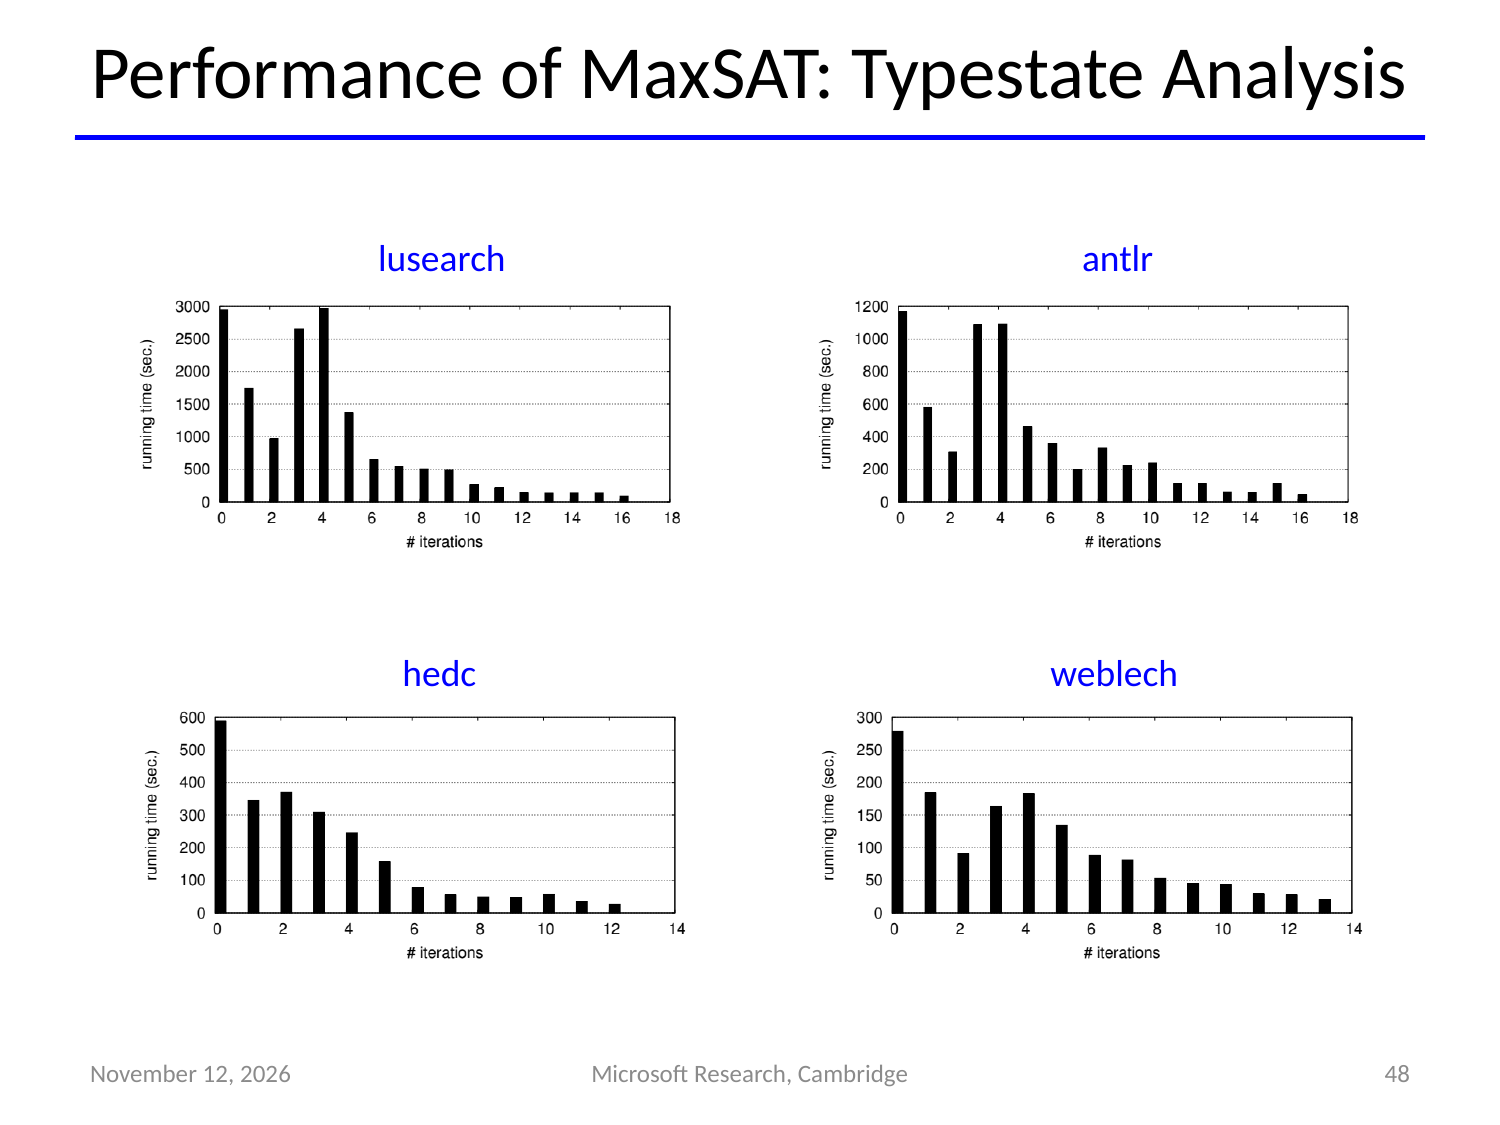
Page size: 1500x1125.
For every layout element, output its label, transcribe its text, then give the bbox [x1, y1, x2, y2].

picture [811, 287, 1375, 551]
footer Microsoft Research, Cambridge [512, 1042, 988, 1103]
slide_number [75, 1042, 425, 1103]
text_box hedc [387, 641, 492, 697]
text_box weblech [1035, 641, 1194, 697]
picture [815, 698, 1379, 962]
text_box antlr [1067, 226, 1169, 285]
text_box lusearch [363, 226, 521, 285]
picture [133, 287, 697, 551]
picture [137, 698, 701, 962]
slide_number 48 [1074, 1042, 1425, 1103]
title Performance of MaxSAT: Typestate Analysis [75, 0, 1425, 138]
